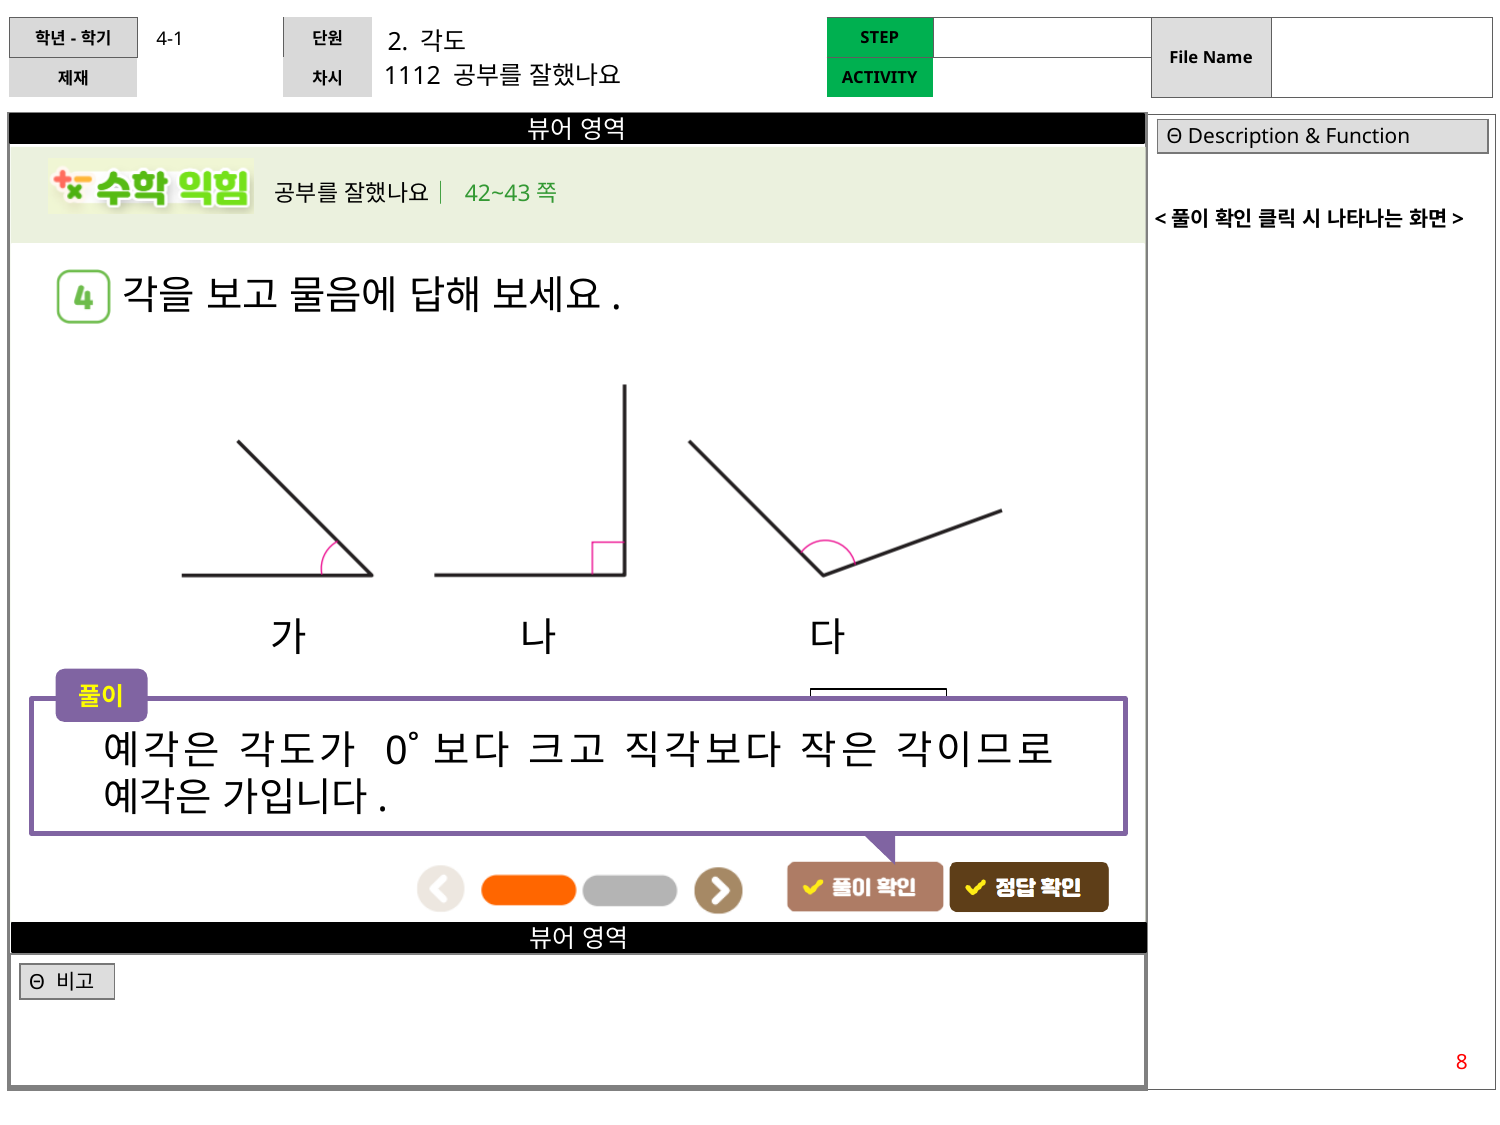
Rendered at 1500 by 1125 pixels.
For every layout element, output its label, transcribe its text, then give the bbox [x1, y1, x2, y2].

picture [948, 866, 1111, 913]
text_box 4-1 [141, 18, 284, 55]
text_box 공부를 잘했나요│ 42~43쪽 [259, 171, 808, 214]
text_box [414, 874, 745, 916]
text_box <풀이 확인 클릭 시 나타나는 화면> [1139, 166, 1500, 301]
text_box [31, 668, 1126, 866]
text_box 2. 각도 [372, 18, 828, 43]
picture [48, 158, 254, 214]
picture [784, 866, 944, 913]
text_box 1112 공부를 잘했나요 [369, 52, 787, 98]
text_box 각을 보고 물음에 답해 보세요. [107, 263, 1136, 326]
picture [51, 266, 114, 327]
table_header Θ Description & Function [1158, 120, 1487, 152]
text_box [162, 368, 1015, 667]
